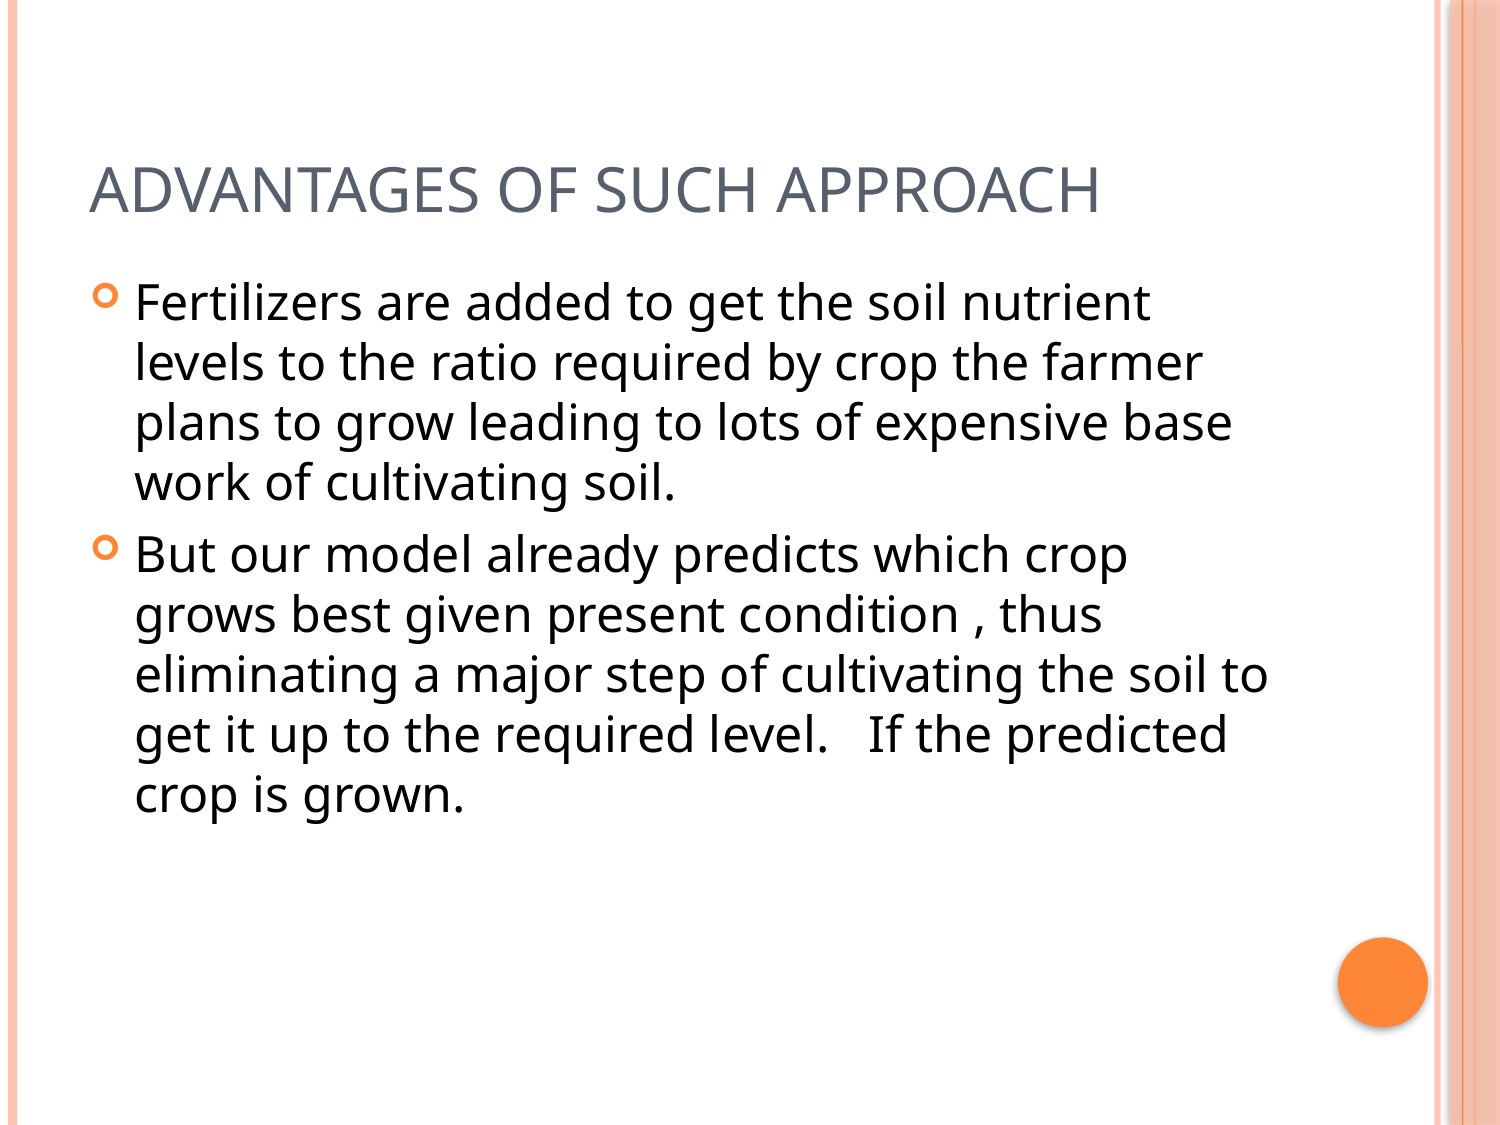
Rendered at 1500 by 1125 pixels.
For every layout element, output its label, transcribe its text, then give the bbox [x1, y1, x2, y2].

title Advantages of such approach [75, 45, 1300, 233]
list Fertilizers are added to get the soil nutrient levels to the ratio required by crop the farmer plans to grow leading to lots of expensive base work of cultivating soil. But our model already predicts which crop grows best given present condition , thus eliminating a major step of cultivating the soil to get it up to the required level. If the predicted crop is grown. [75, 262, 1300, 1062]
